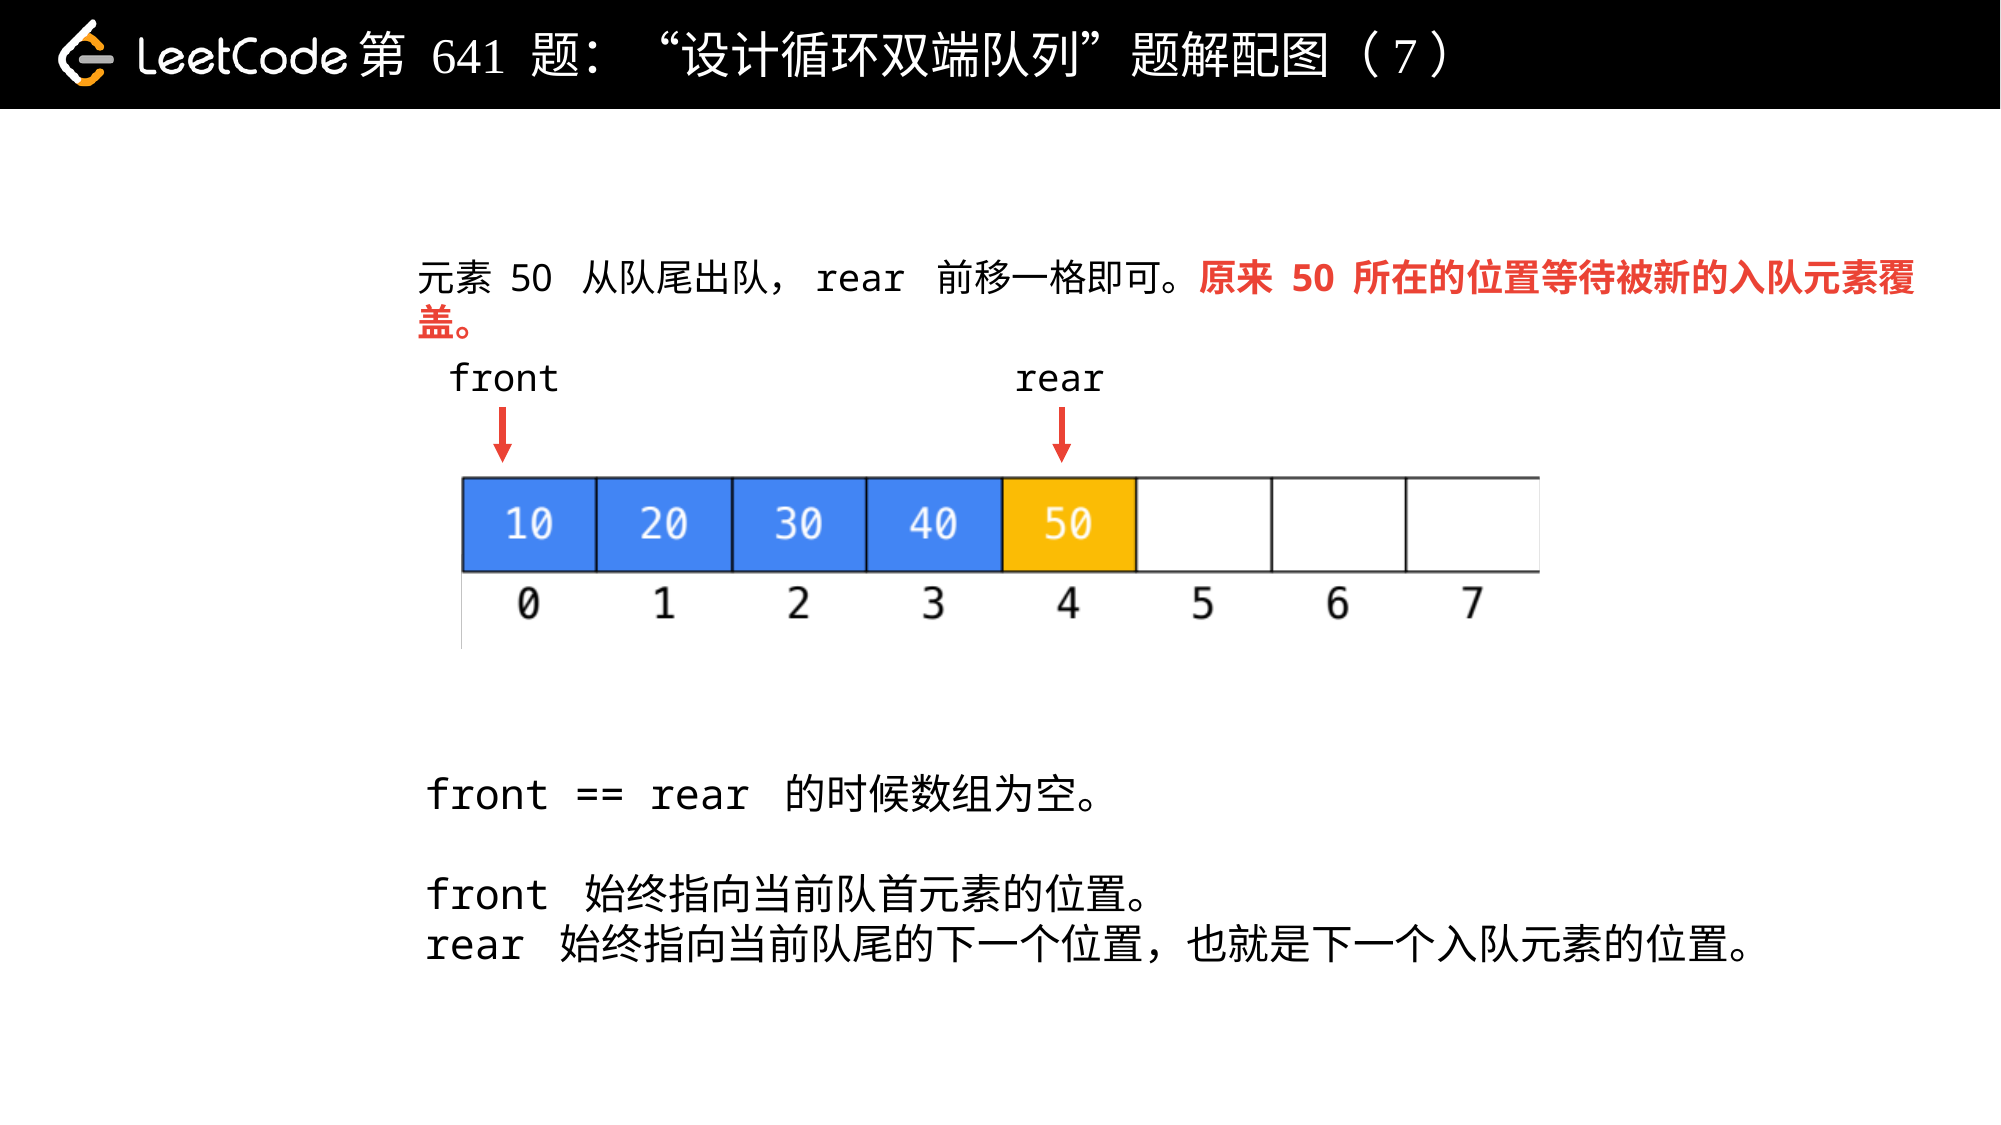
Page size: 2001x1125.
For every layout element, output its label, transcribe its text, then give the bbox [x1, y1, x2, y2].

text_box rear [999, 352, 1148, 407]
text_box front == rear 的时候数组为空。 front 始终指向当前队首元素的位置。 rear 始终指向当前队尾的下一个位置，也就是下一个入队元素的位置。 [410, 760, 1814, 975]
picture [460, 475, 1540, 649]
text_box 元素 50 从队尾出队，rear 前移一格即可。原来 50 所在的位置等待被新的入队元素覆盖。 [402, 246, 1942, 352]
text_box front [433, 346, 582, 407]
picture [57, 14, 347, 100]
text_box 第 641 题：“设计循环双端队列”题解配图（7） [343, 16, 1495, 92]
